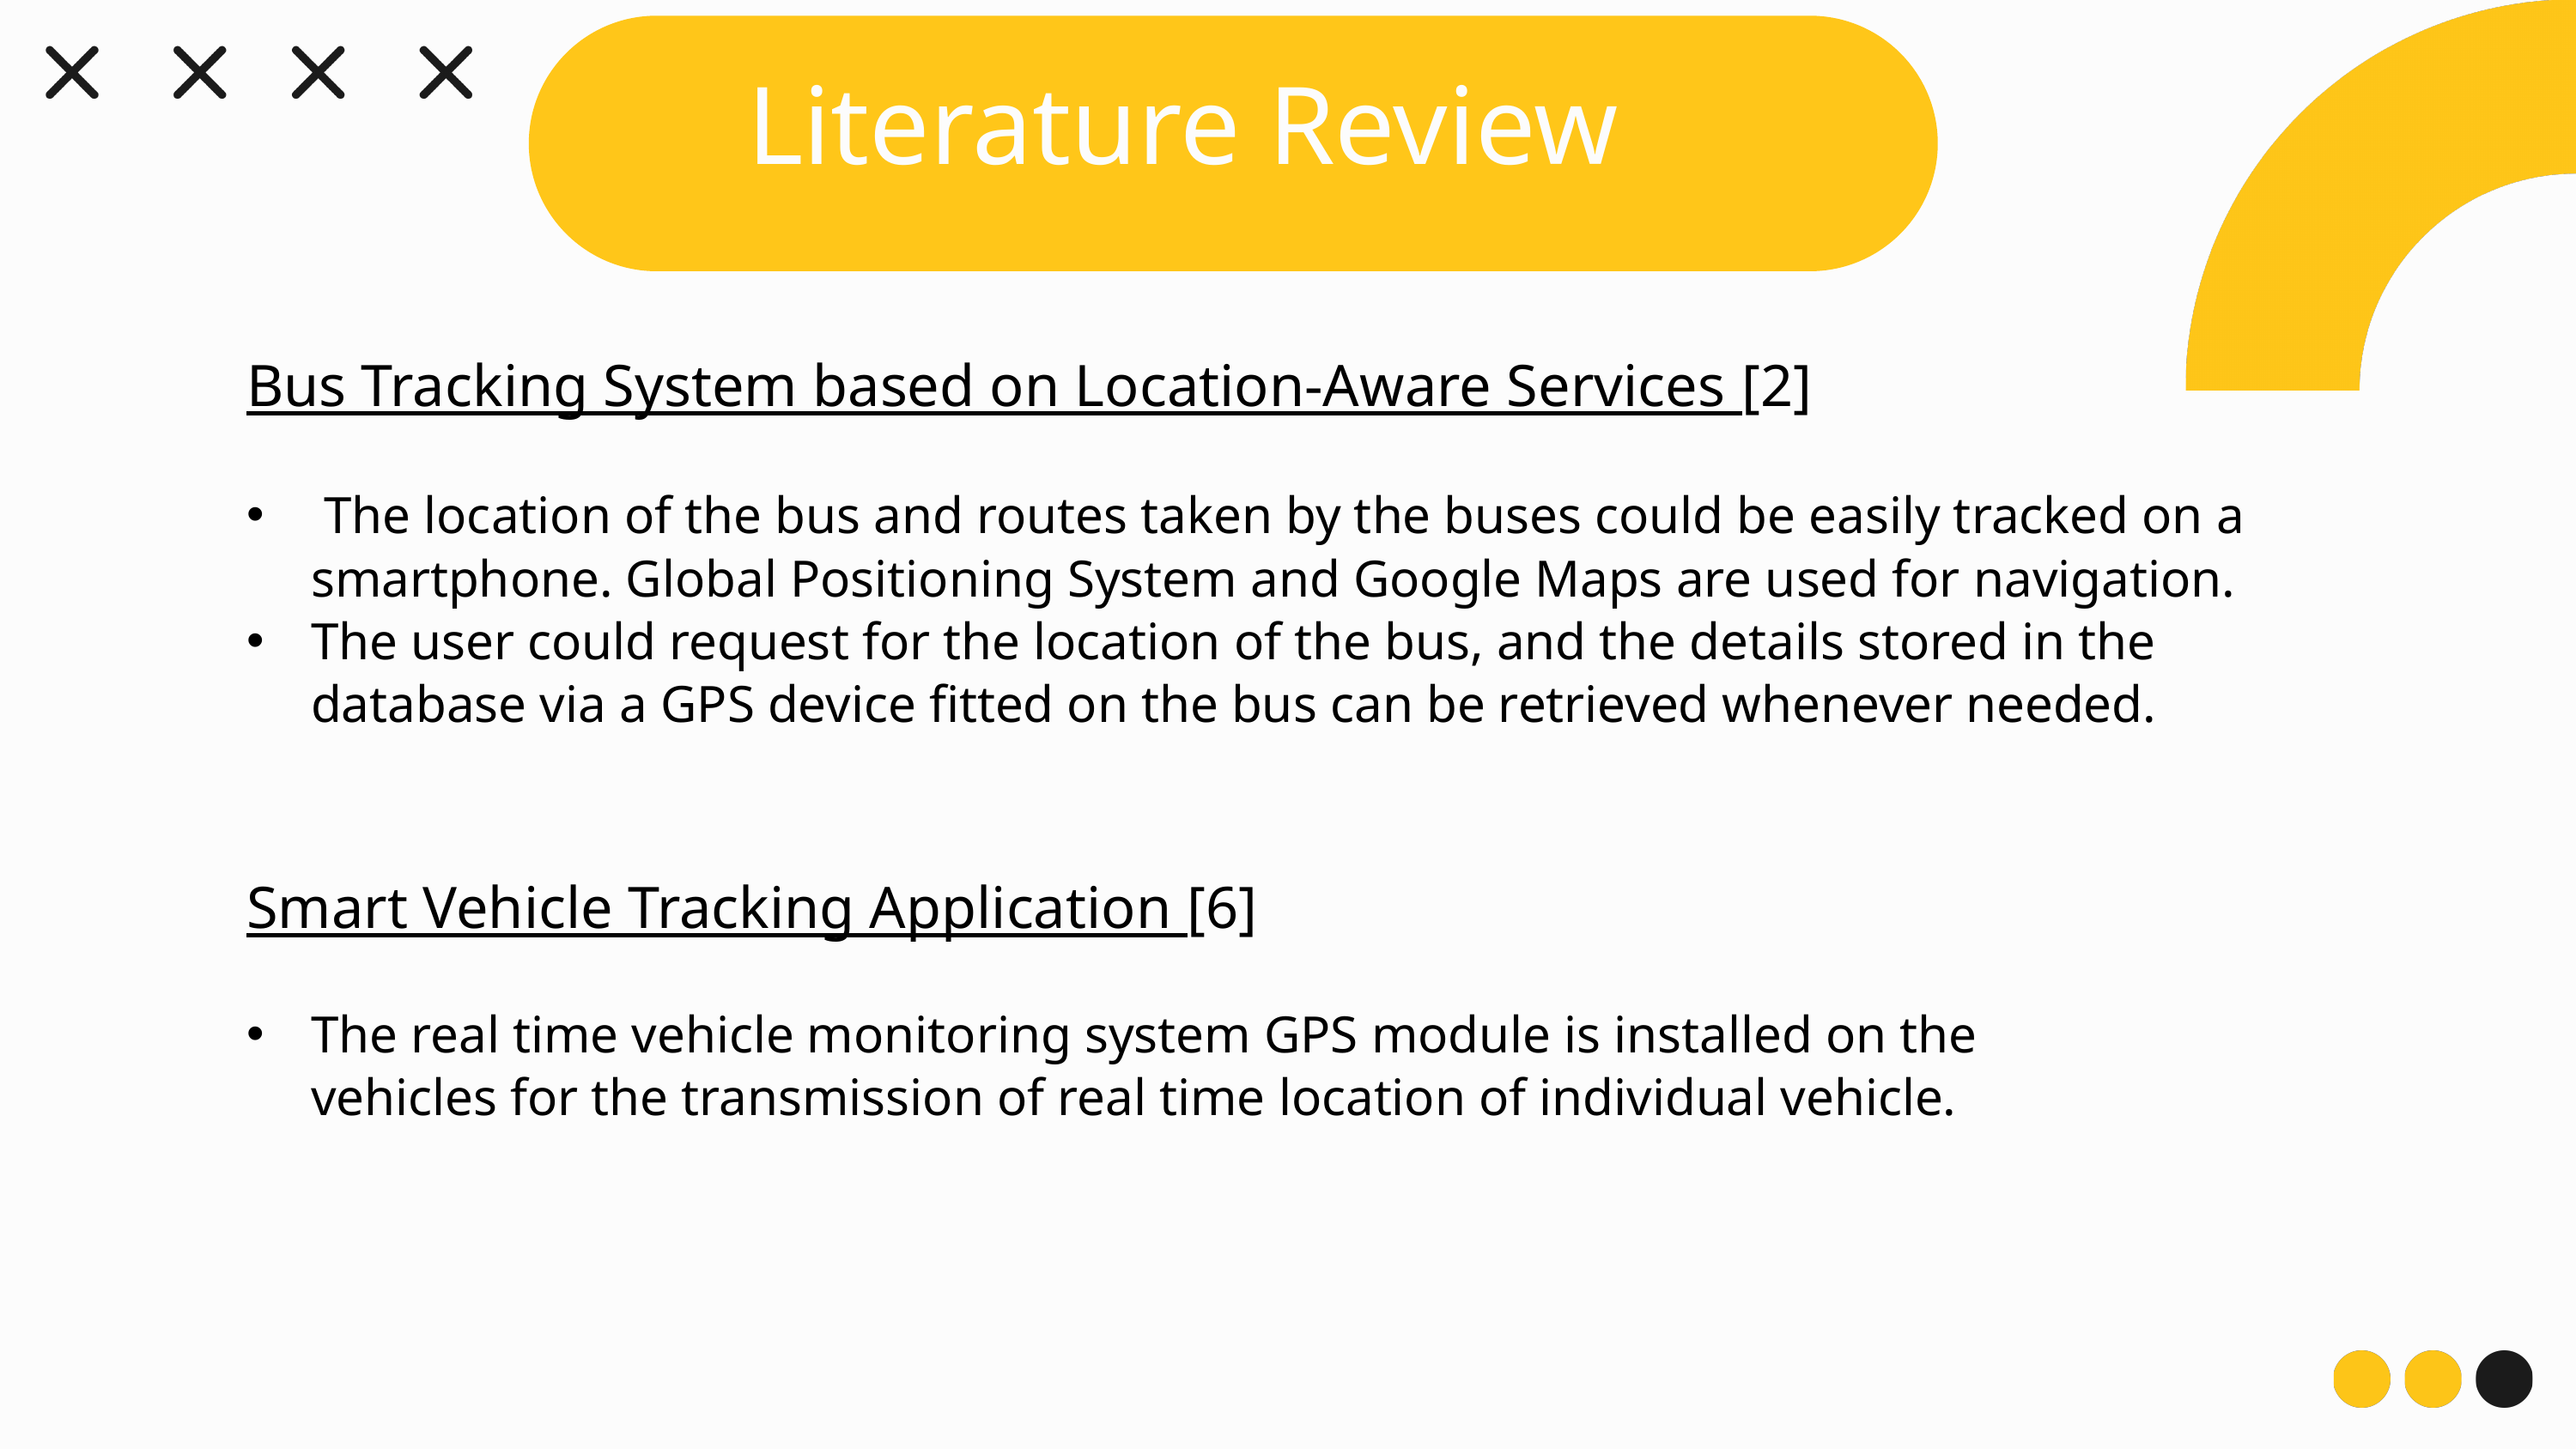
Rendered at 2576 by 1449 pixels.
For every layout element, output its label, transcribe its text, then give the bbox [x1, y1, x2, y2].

text_box [2185, 0, 2576, 391]
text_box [528, 15, 1938, 272]
text_box [2476, 1350, 2533, 1408]
text_box [43, 45, 475, 99]
text_box Smart Vehicle Tracking Application [6] The real time vehicle monitoring system GPS module is installed on the vehicles for the transmission of real time location of individual vehicle. [234, 864, 2023, 1192]
text_box [2404, 1350, 2462, 1408]
text_box [2333, 1350, 2391, 1408]
text_box Bus Tracking System based on Location-Aware Services [2] The location of the bus and routes taken by the buses could be easily tracked on a smartphone. Global Positioning System and Google Maps are used for navigation. The user could request for the location of the bus, and the details stored in the database via a GPS device fitted on the bus can be retrieved whenever needed. [234, 349, 2342, 778]
